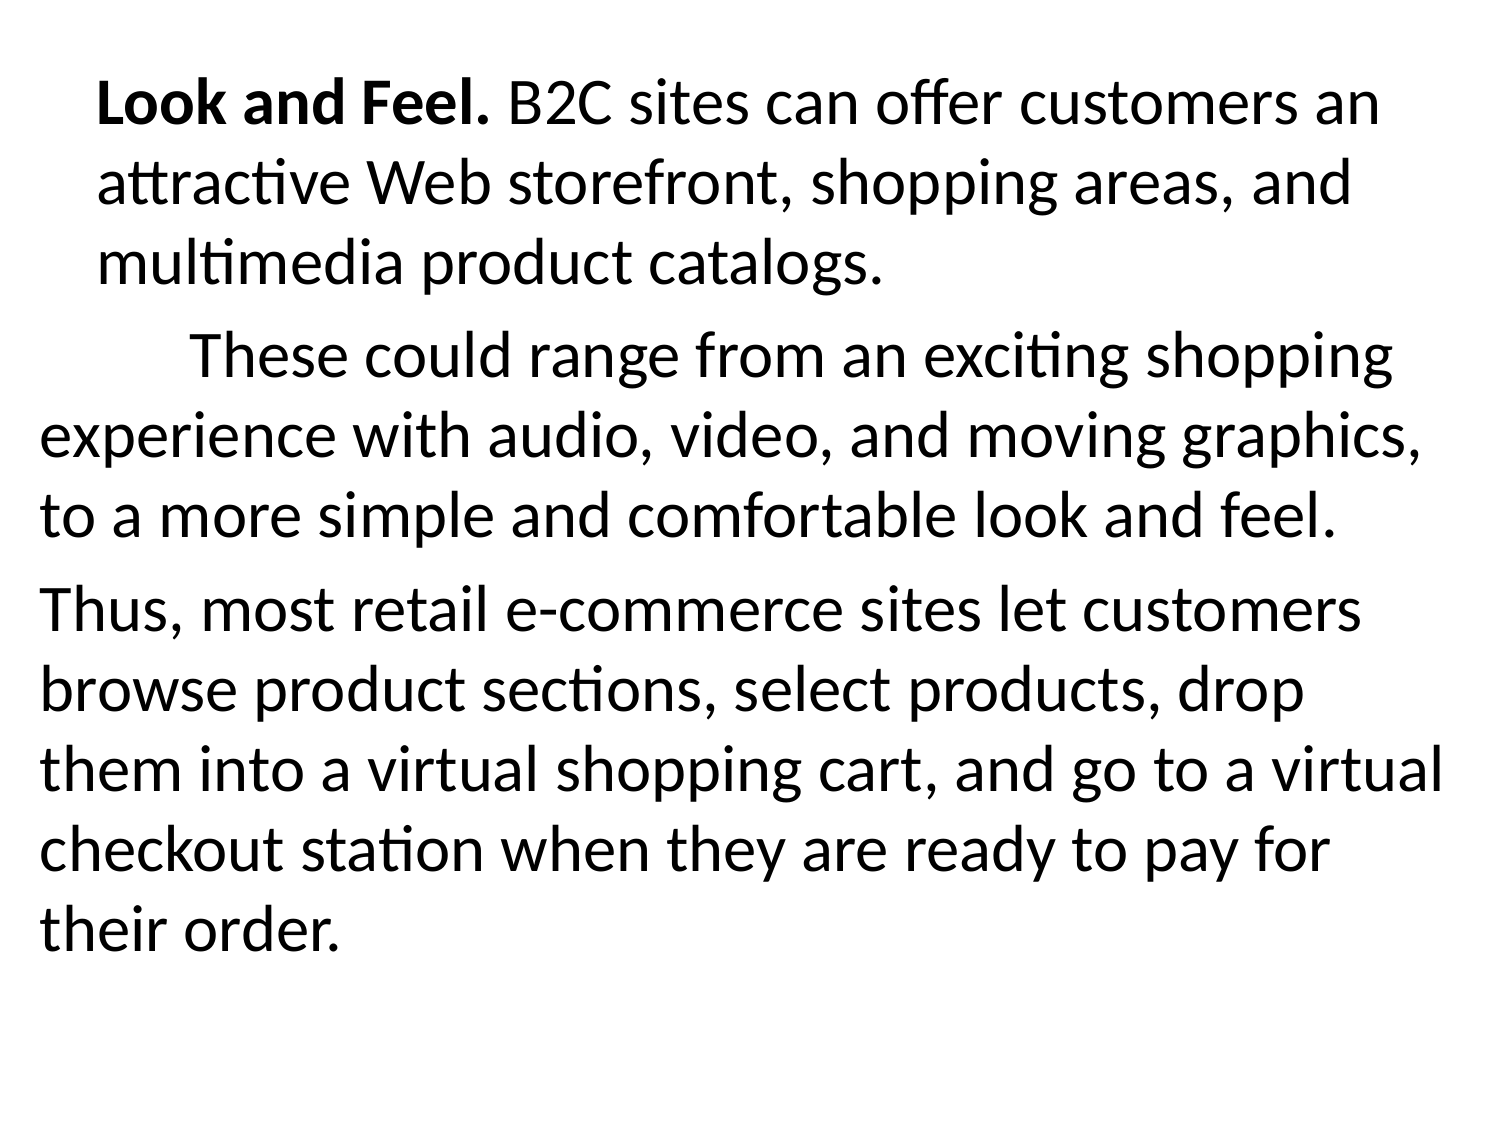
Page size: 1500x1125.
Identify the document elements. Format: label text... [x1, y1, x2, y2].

list Look and Feel. B2C sites can offer customers an attractive Web storefront, shop­ping areas, and multimedia product catalogs. These could range from an exciting shopping experience with audio, video, and moving graphics, to a more simple and comfortable look and feel. Thus, most retail e-commerce sites let customers browse product sections, select products, drop them into a virtual shopping cart, and go to a virtual checkout station when they are ready to pay for their order. [24, 50, 1475, 1100]
